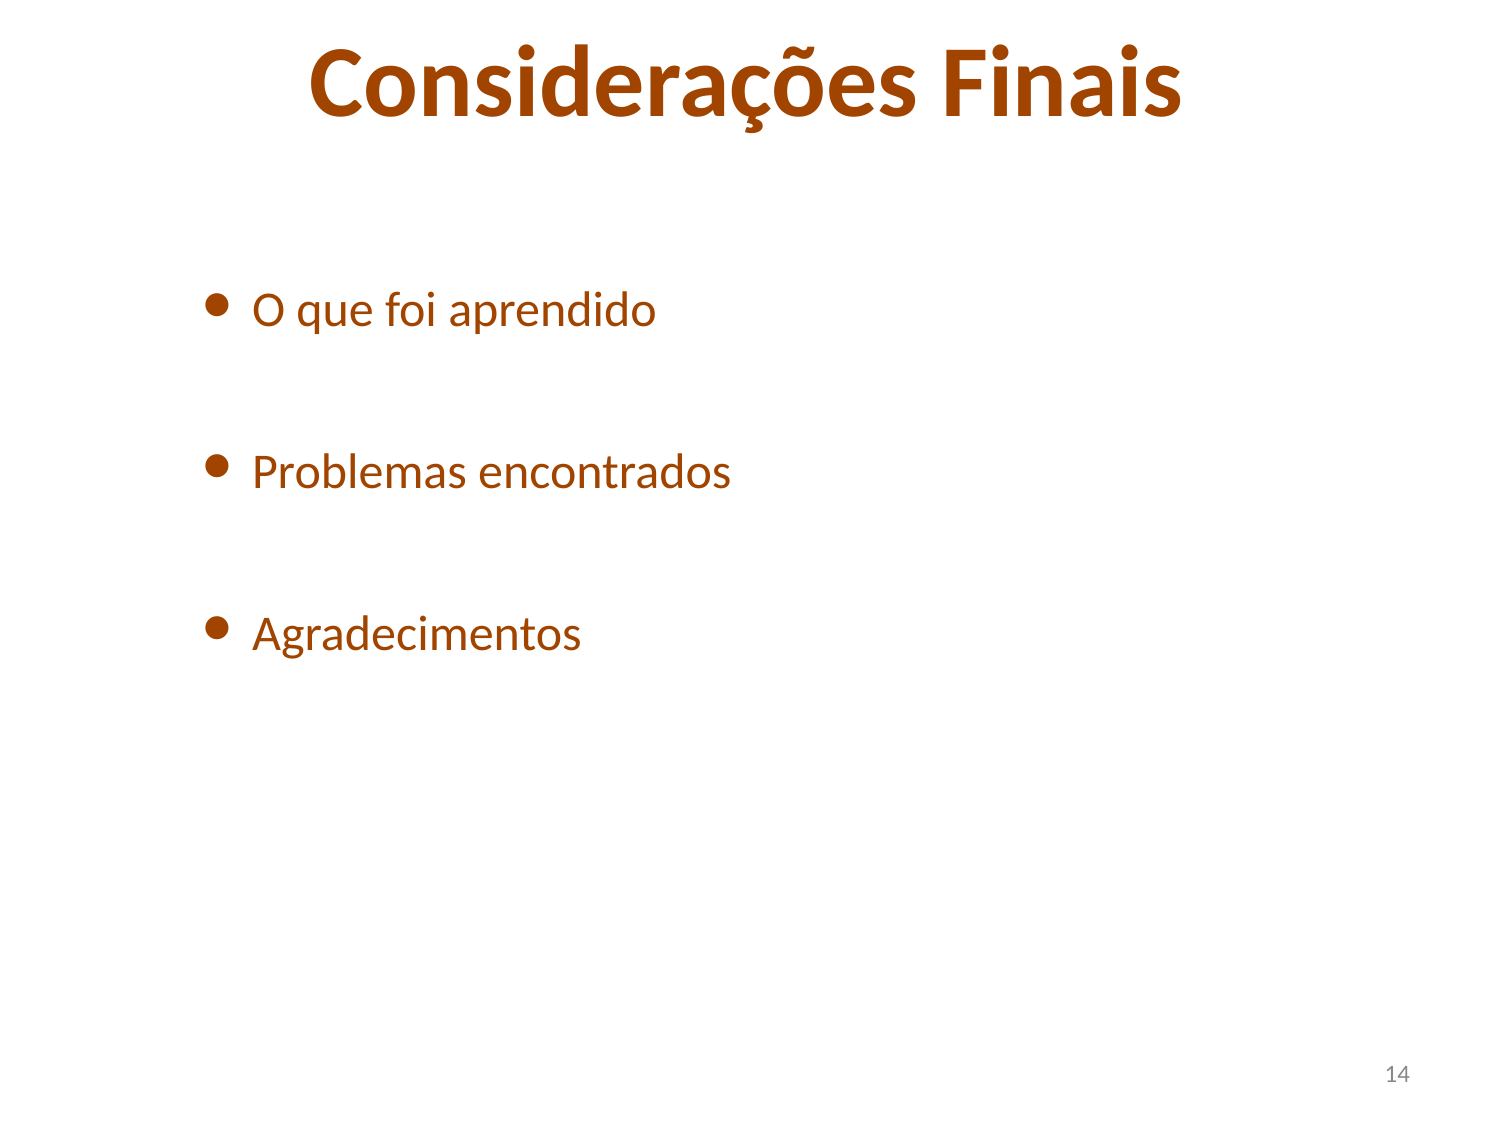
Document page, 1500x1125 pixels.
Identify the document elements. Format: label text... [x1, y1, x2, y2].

text_box Considerações Finais [64, 7, 1430, 147]
slide_number ‹#› [1074, 1042, 1425, 1103]
text_box O que foi aprendido Problemas encontrados Agradecimentos [178, 201, 1322, 676]
